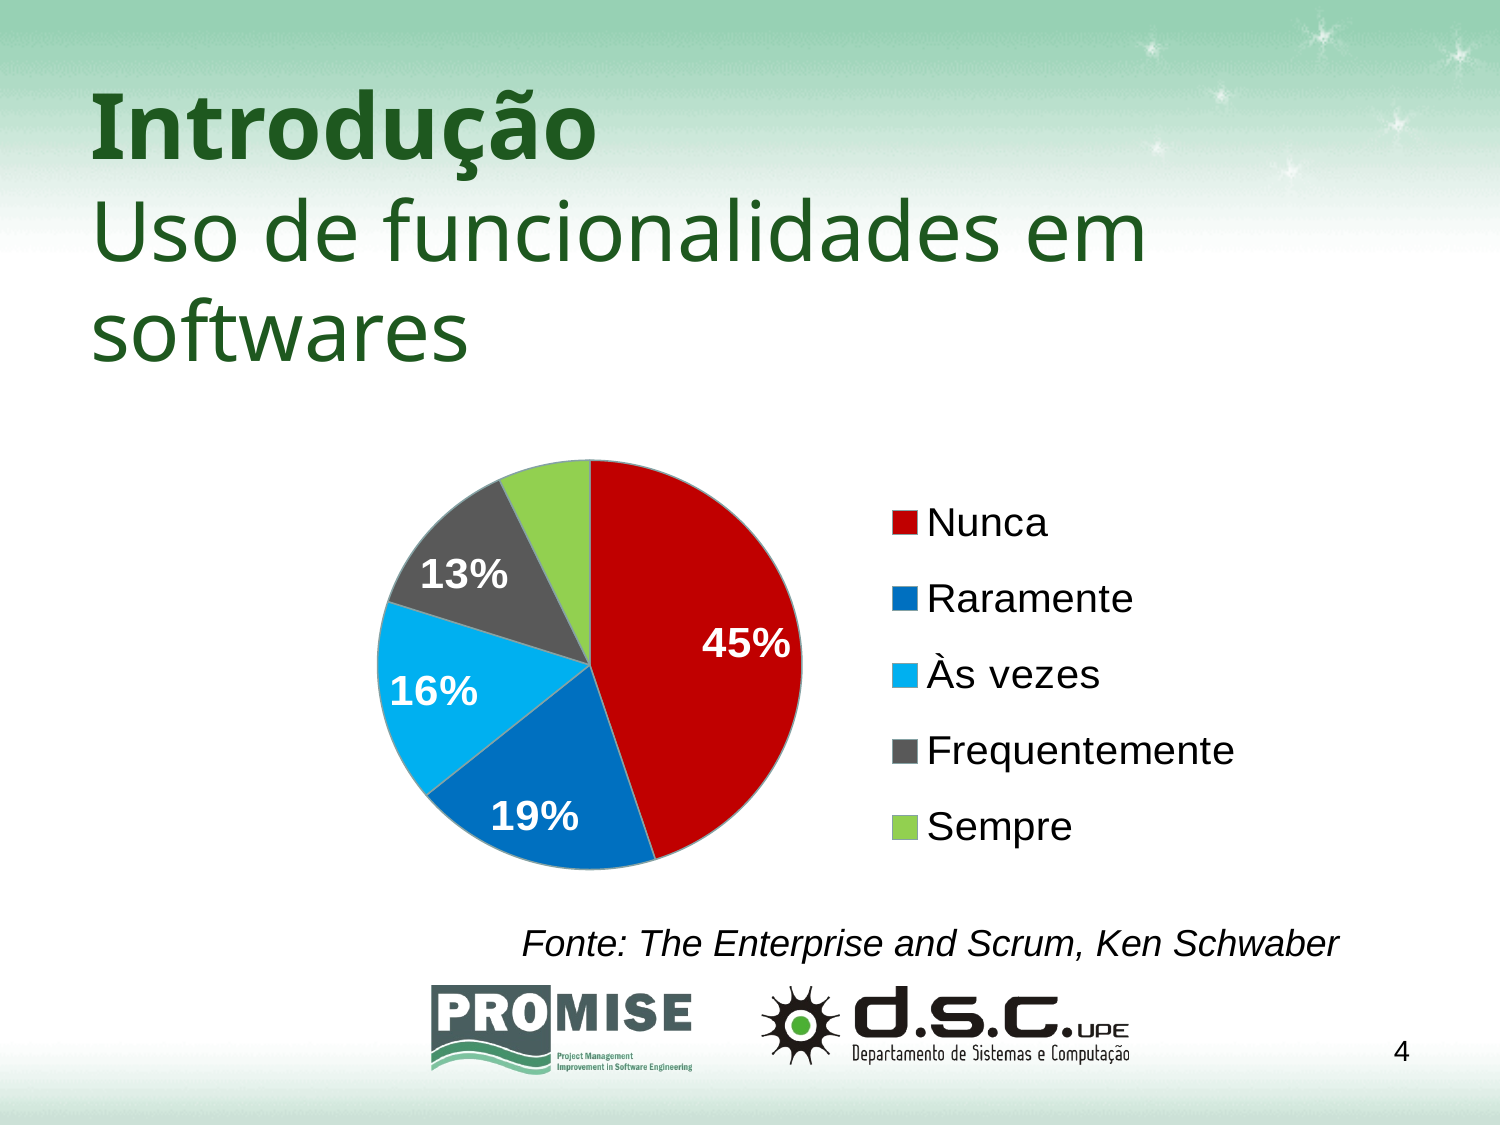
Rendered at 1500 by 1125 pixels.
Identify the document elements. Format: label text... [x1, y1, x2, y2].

chart [198, 409, 1301, 903]
slide_number 4 [1074, 1024, 1426, 1103]
text_box Fonte: The Enterprise and Scrum, Ken Schwaber [506, 911, 1355, 972]
title Introdução Uso de funcionalidades em softwares [74, 128, 1426, 317]
picture [0, 0, 1500, 1125]
